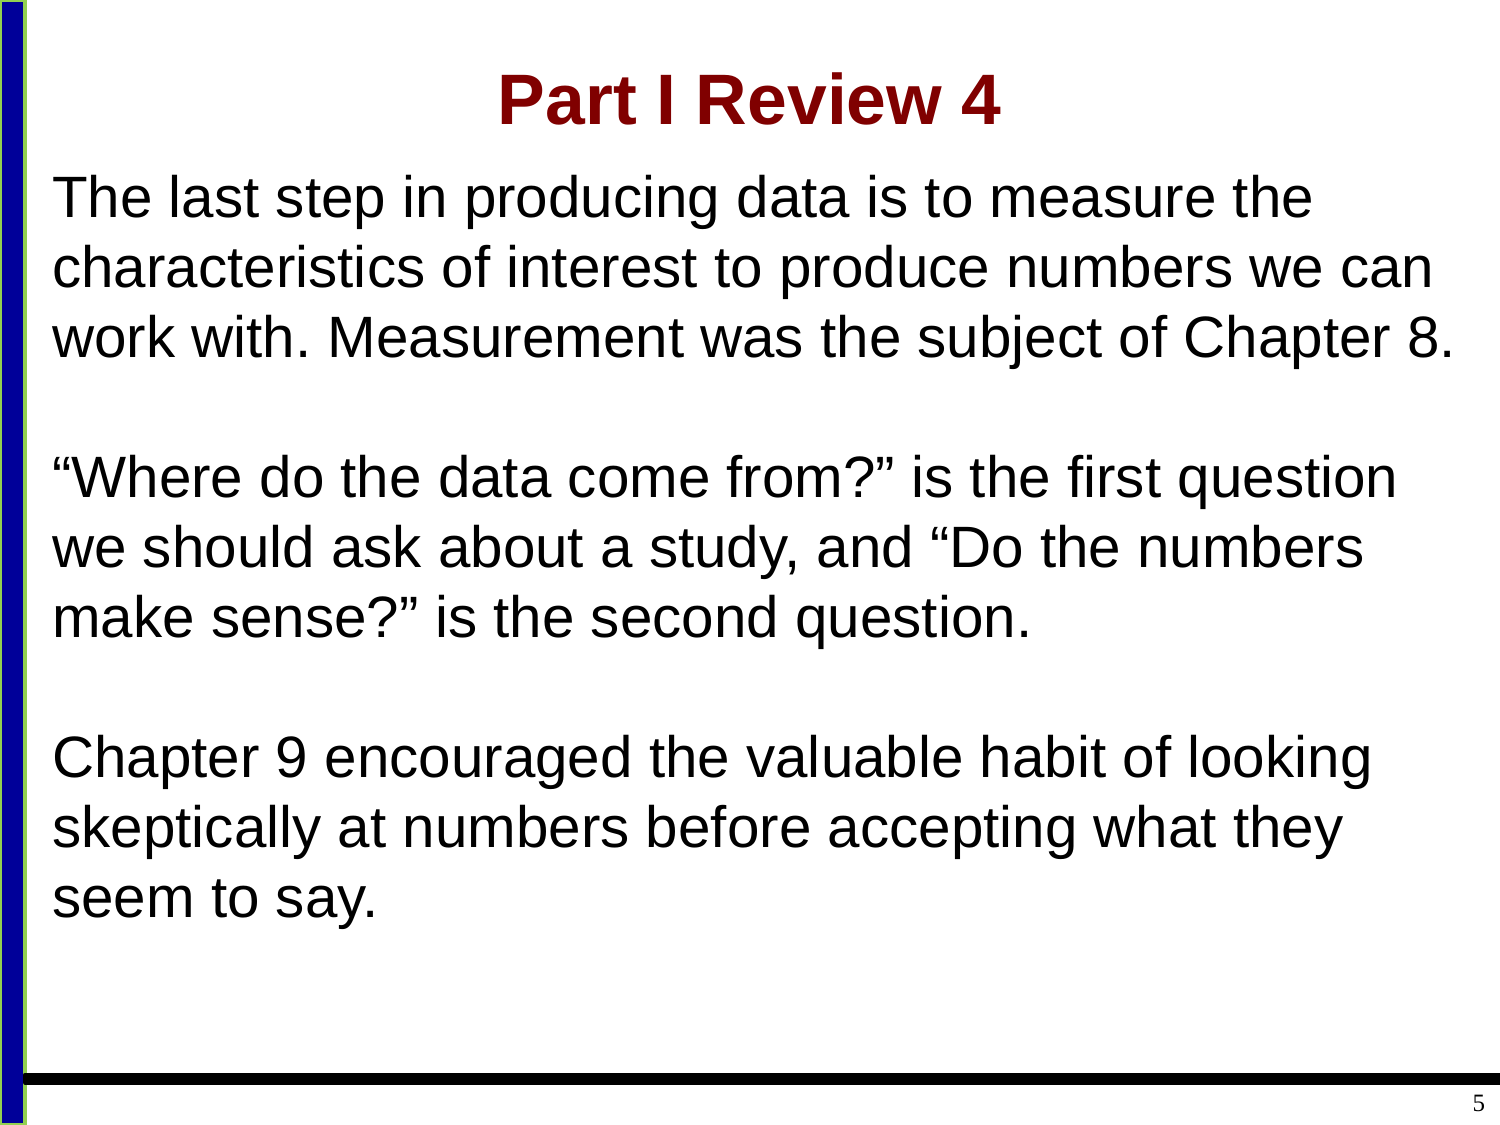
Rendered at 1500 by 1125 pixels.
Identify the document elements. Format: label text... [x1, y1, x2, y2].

text_box The last step in producing data is to measure the characteristics of interest to produce numbers we can work with. Measurement was the subject of Chapter 8. “Where do the data come from?” is the first question we should ask about a study, and “Do the numbers make sense?” is the second question. Chapter 9 encouraged the valuable habit of looking skeptically at numbers before accepting what they seem to say. [37, 151, 1500, 1007]
title Part I Review 4 [75, 45, 1425, 151]
